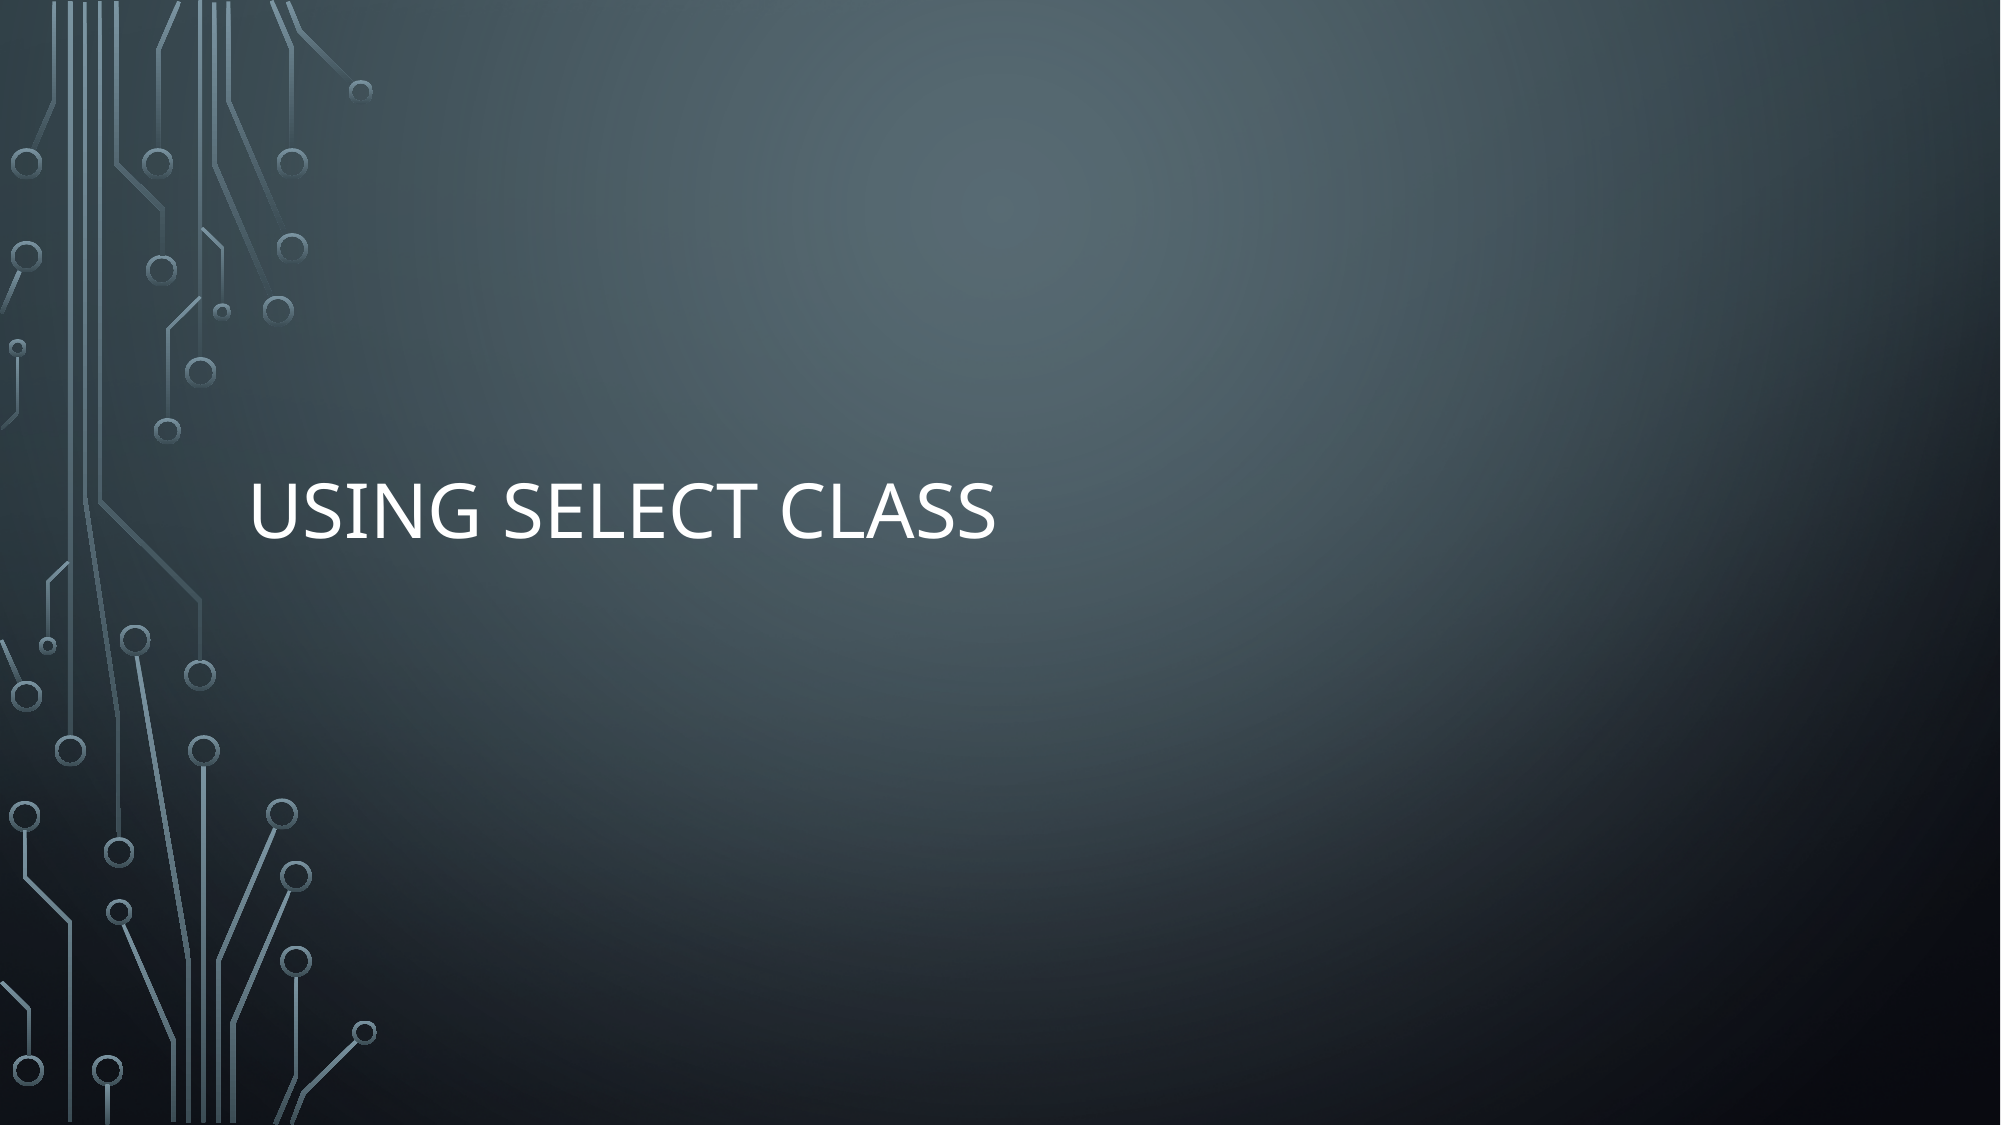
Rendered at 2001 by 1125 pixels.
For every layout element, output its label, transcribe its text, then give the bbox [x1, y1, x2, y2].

title Using select class [232, 419, 318, 563]
text_box [318, 235, 1959, 1030]
